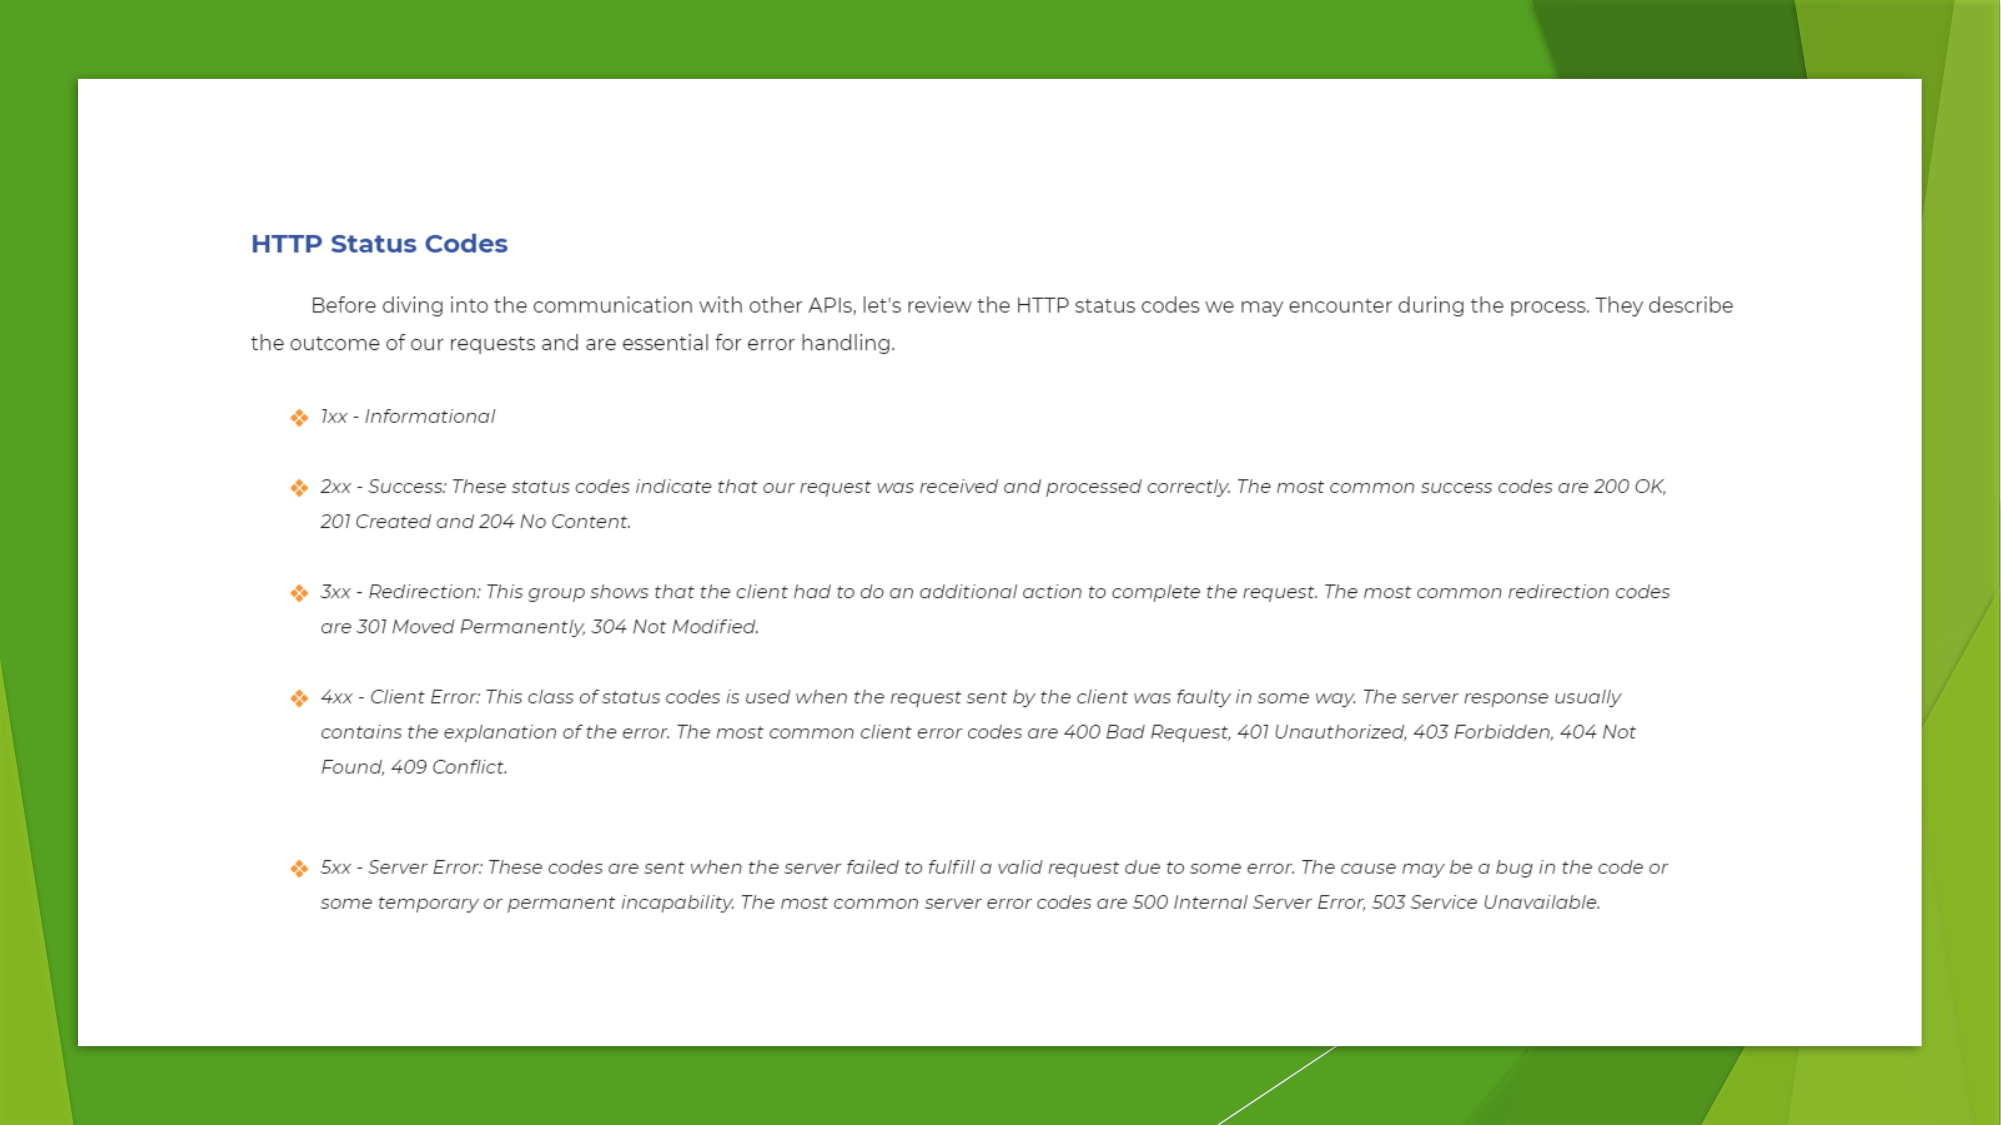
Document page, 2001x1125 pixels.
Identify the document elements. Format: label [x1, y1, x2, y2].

list [242, 185, 1758, 940]
text_box [0, 0, 2000, 1125]
